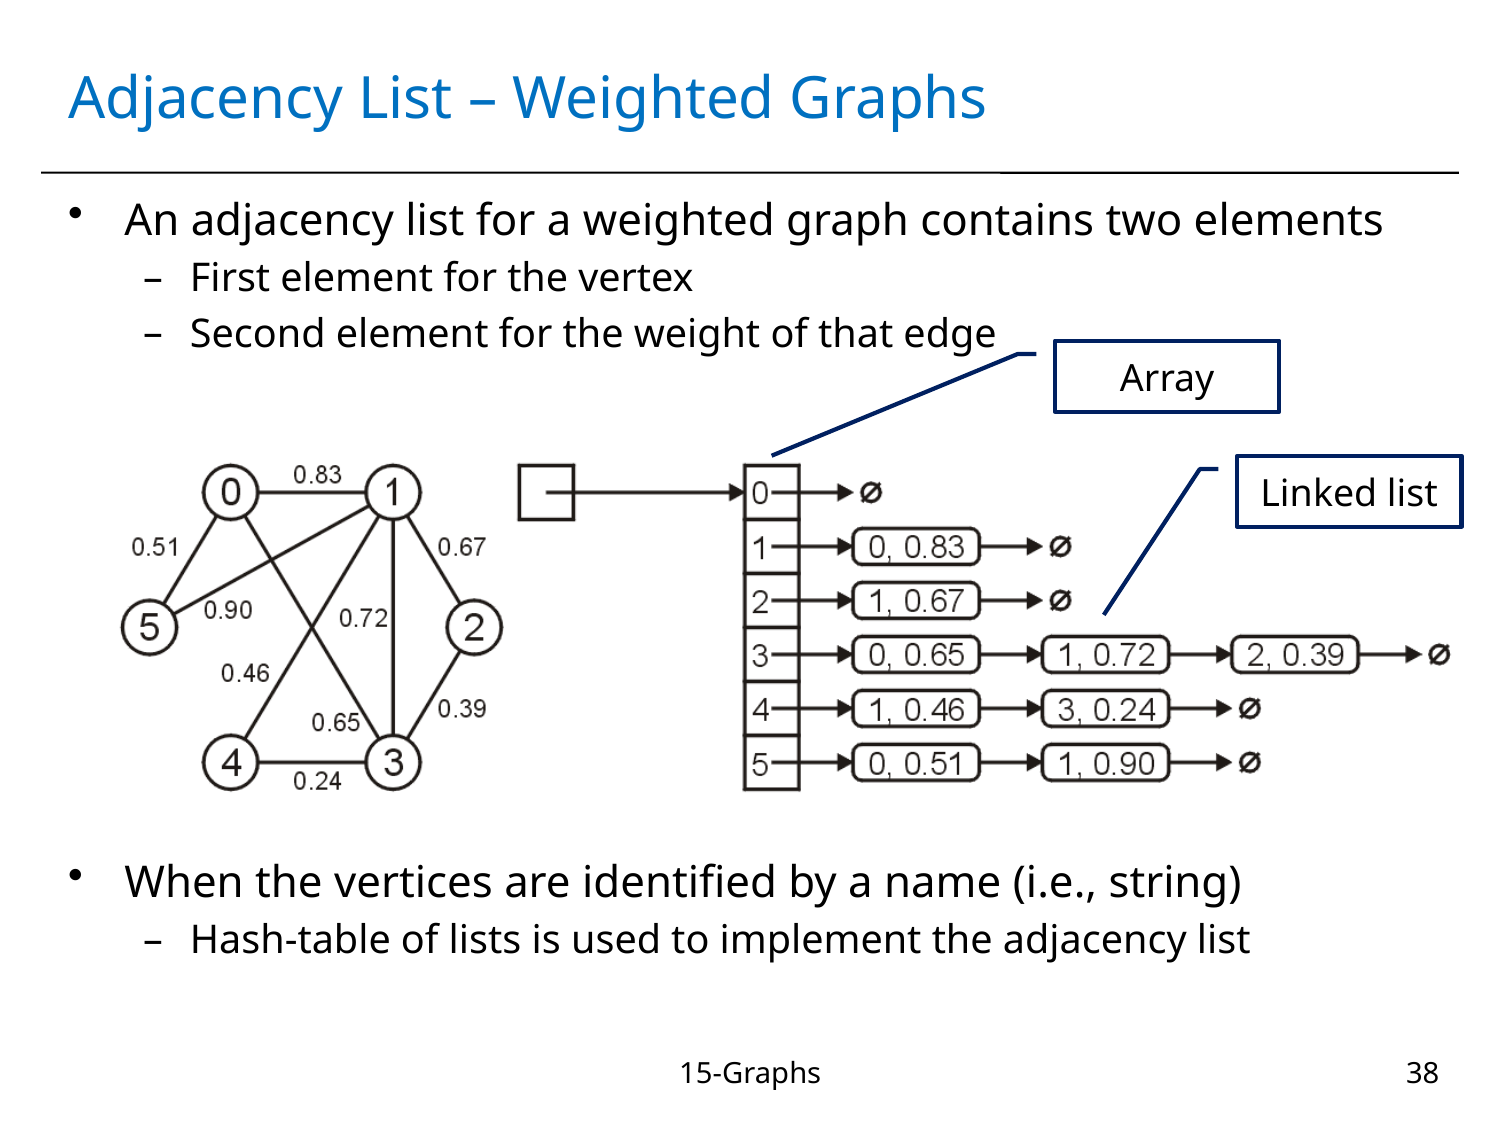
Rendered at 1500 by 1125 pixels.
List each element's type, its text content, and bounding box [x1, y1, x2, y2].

slide_number 38 [1104, 1046, 1455, 1125]
text_box Array [1053, 339, 1281, 414]
title Adjacency List – Weighted Graphs [52, 30, 1448, 159]
text_box Array [770, 351, 1037, 454]
text_box Linked list [1456, 454, 1464, 529]
picture [112, 455, 1458, 799]
list An adjacency list for a weighted graph contains two elements First element for the vertex Second element for the weight of that edge When the vertices are identified by a name (i.e., string) Hash-table of lists is used to implement the adjacency list [52, 184, 1448, 1024]
footer 15-Graphs [502, 1046, 999, 1125]
